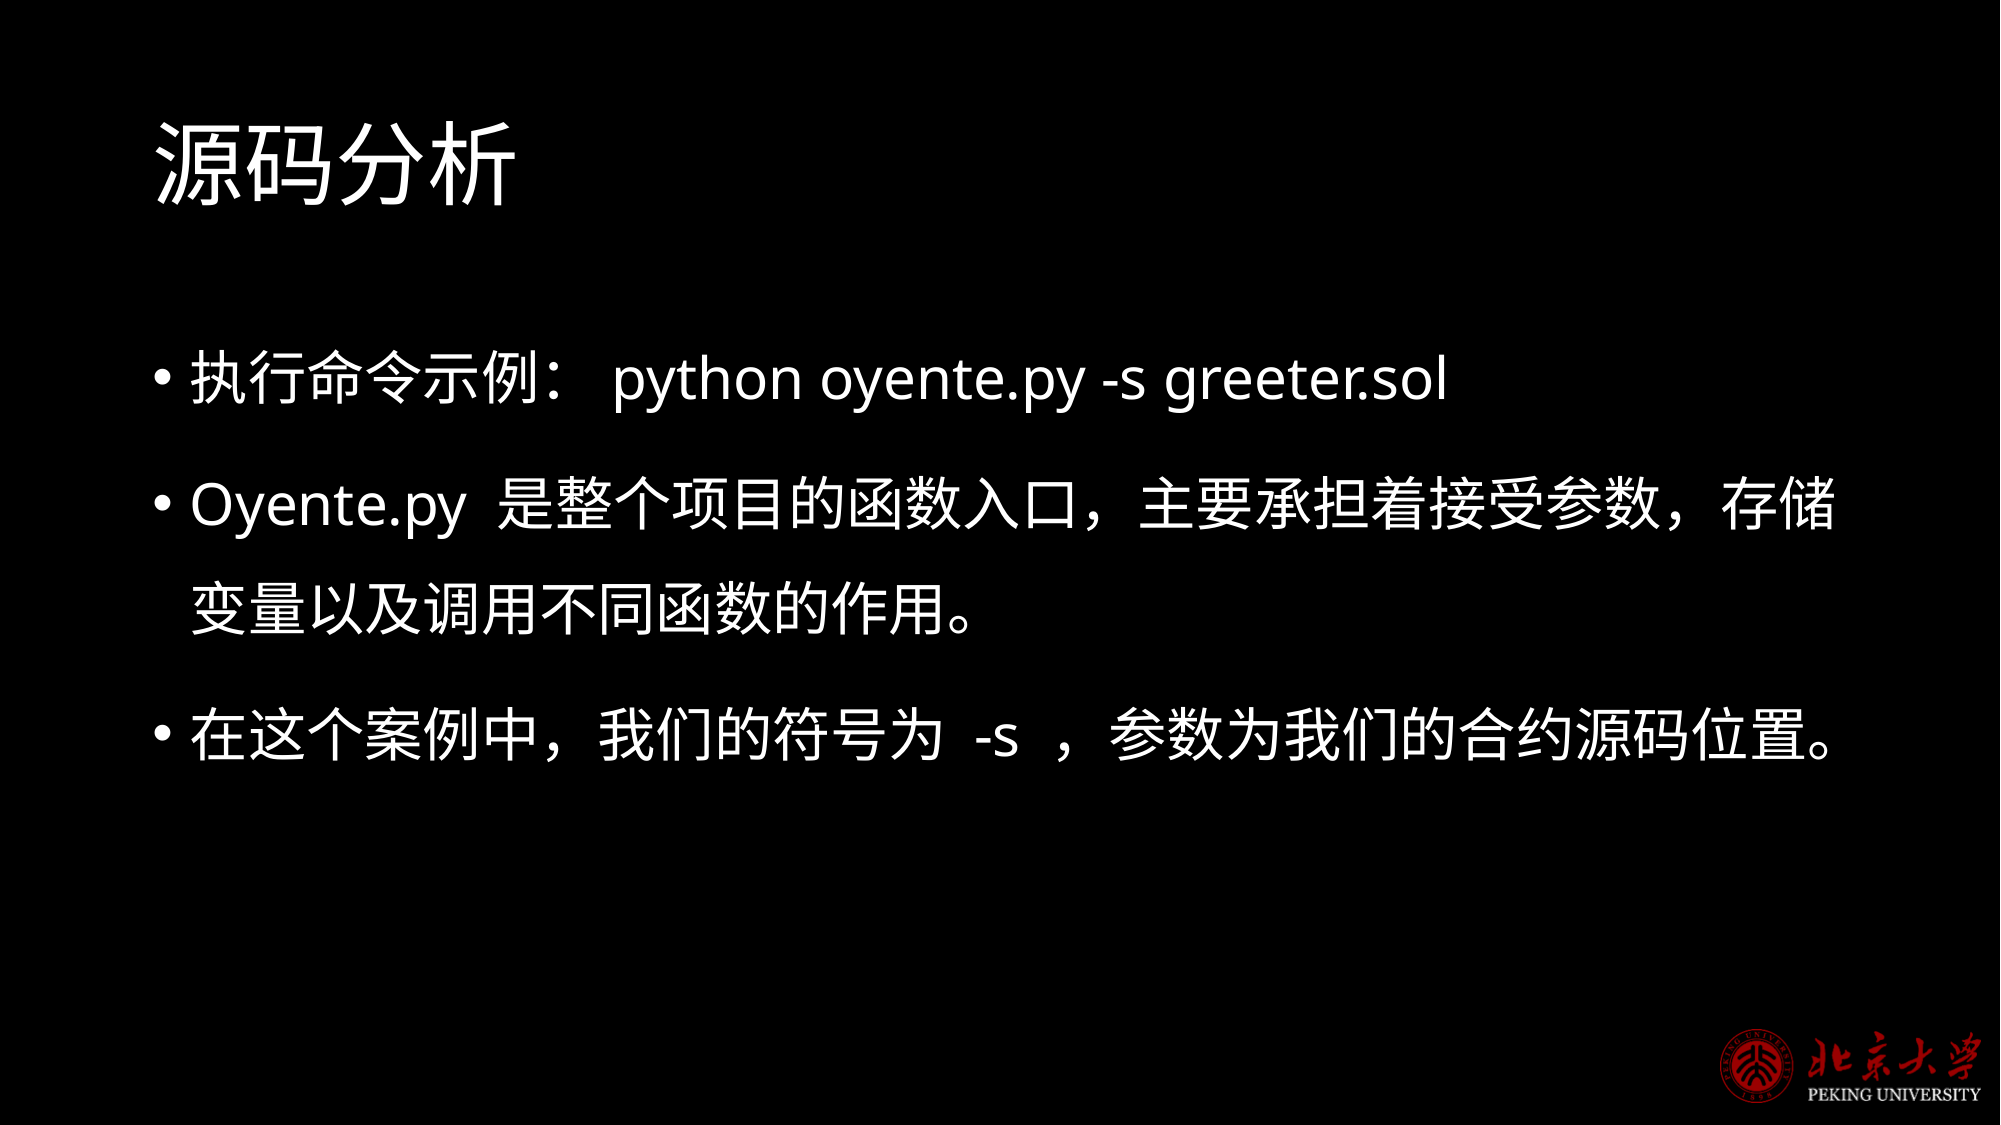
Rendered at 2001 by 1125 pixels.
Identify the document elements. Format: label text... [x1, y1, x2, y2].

picture [1720, 1029, 1981, 1103]
title 源码分析 [137, 59, 1863, 278]
list 执行命令示例：python oyente.py -s greeter.sol Oyente.py 是整个项目的函数入口，主要承担着接受参数，存储变量以及调用不同函数的作用。 在这个案例中，我们的符号为 -s ，参数为我们的合约源码位置。 [137, 299, 1863, 991]
